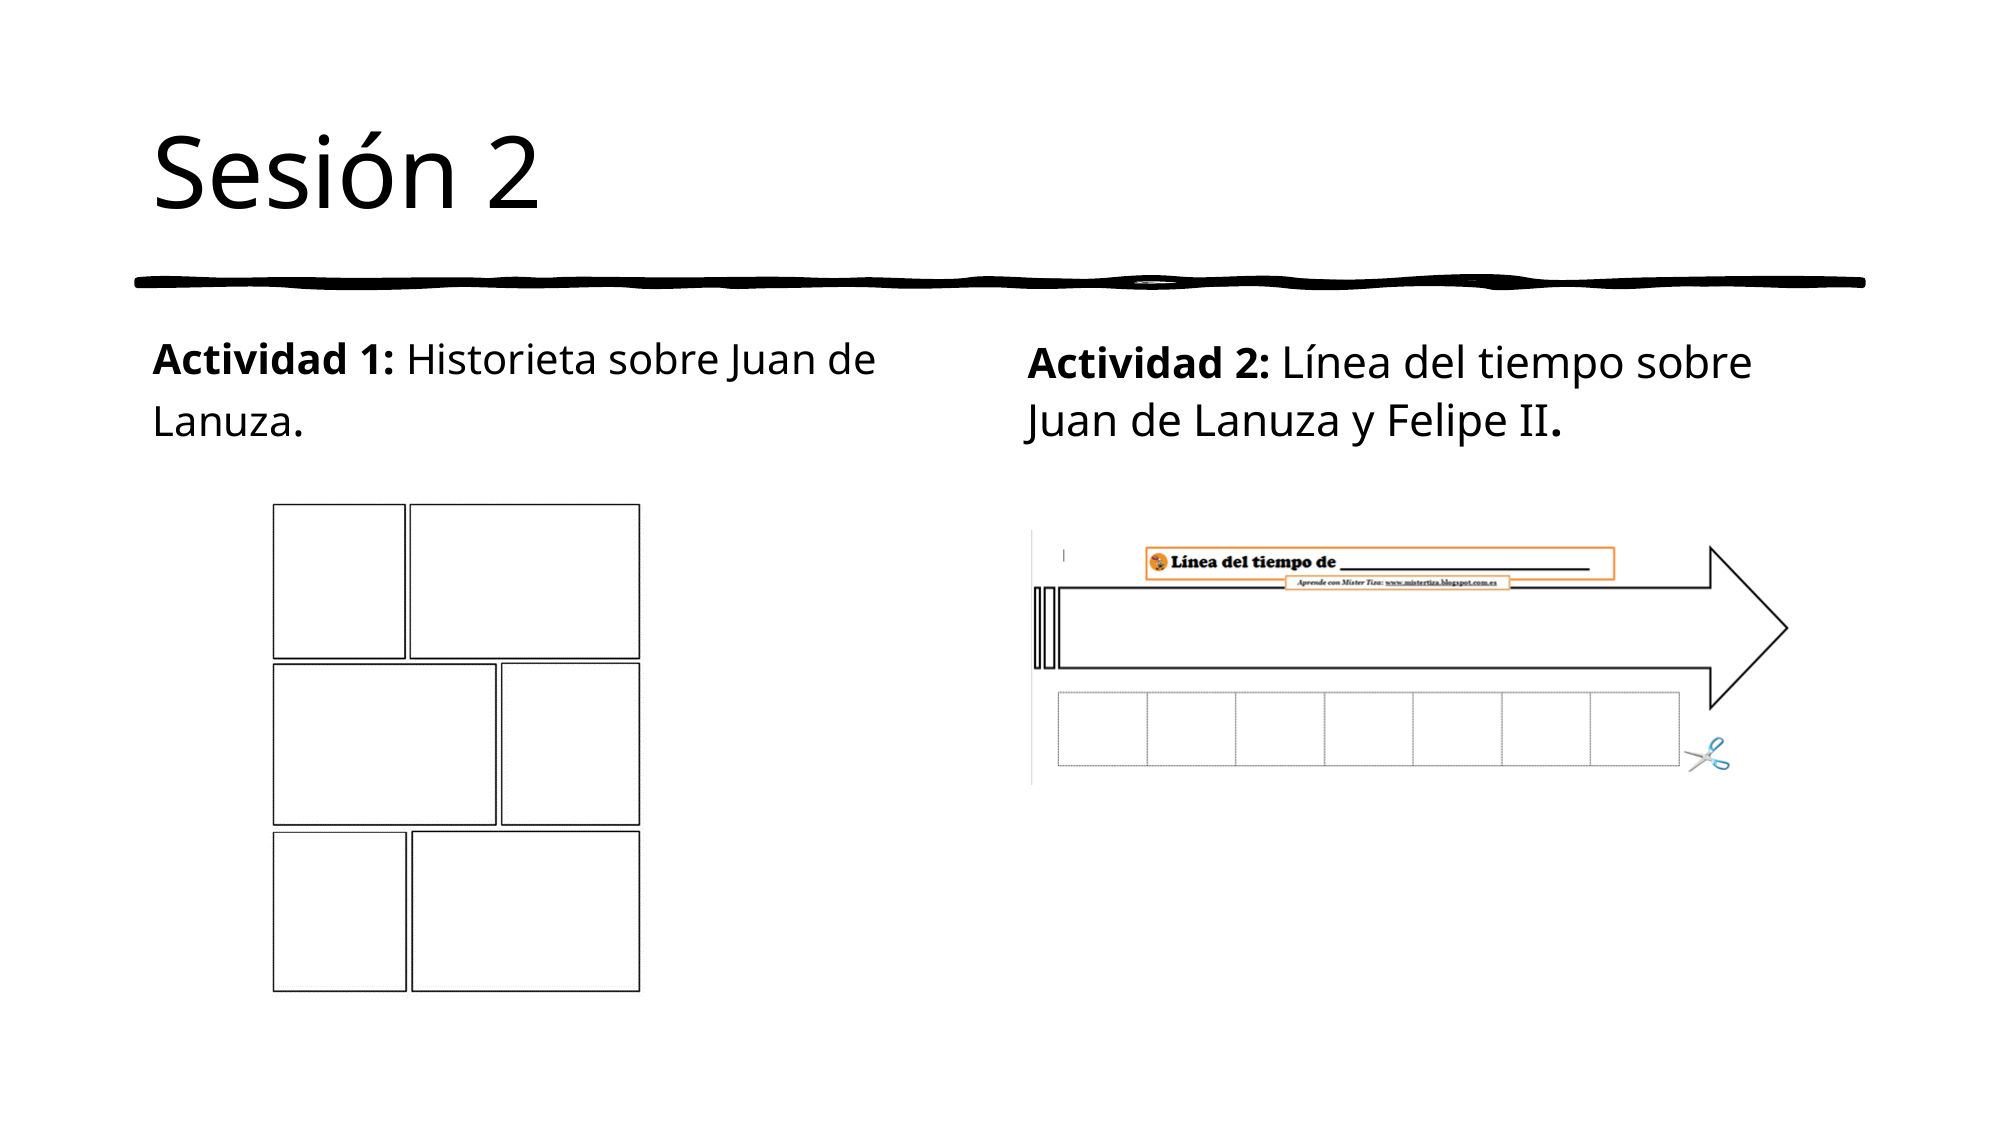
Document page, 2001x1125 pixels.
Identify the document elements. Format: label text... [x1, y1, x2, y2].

list Actividad 1: Historieta sobre Juan de Lanuza. [137, 318, 984, 454]
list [248, 479, 664, 1016]
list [1031, 530, 1789, 785]
list Actividad 2: Línea del tiempo sobre Juan de Lanuza y Felipe II. [1012, 318, 1863, 454]
title Sesión 2 [137, 59, 1863, 278]
